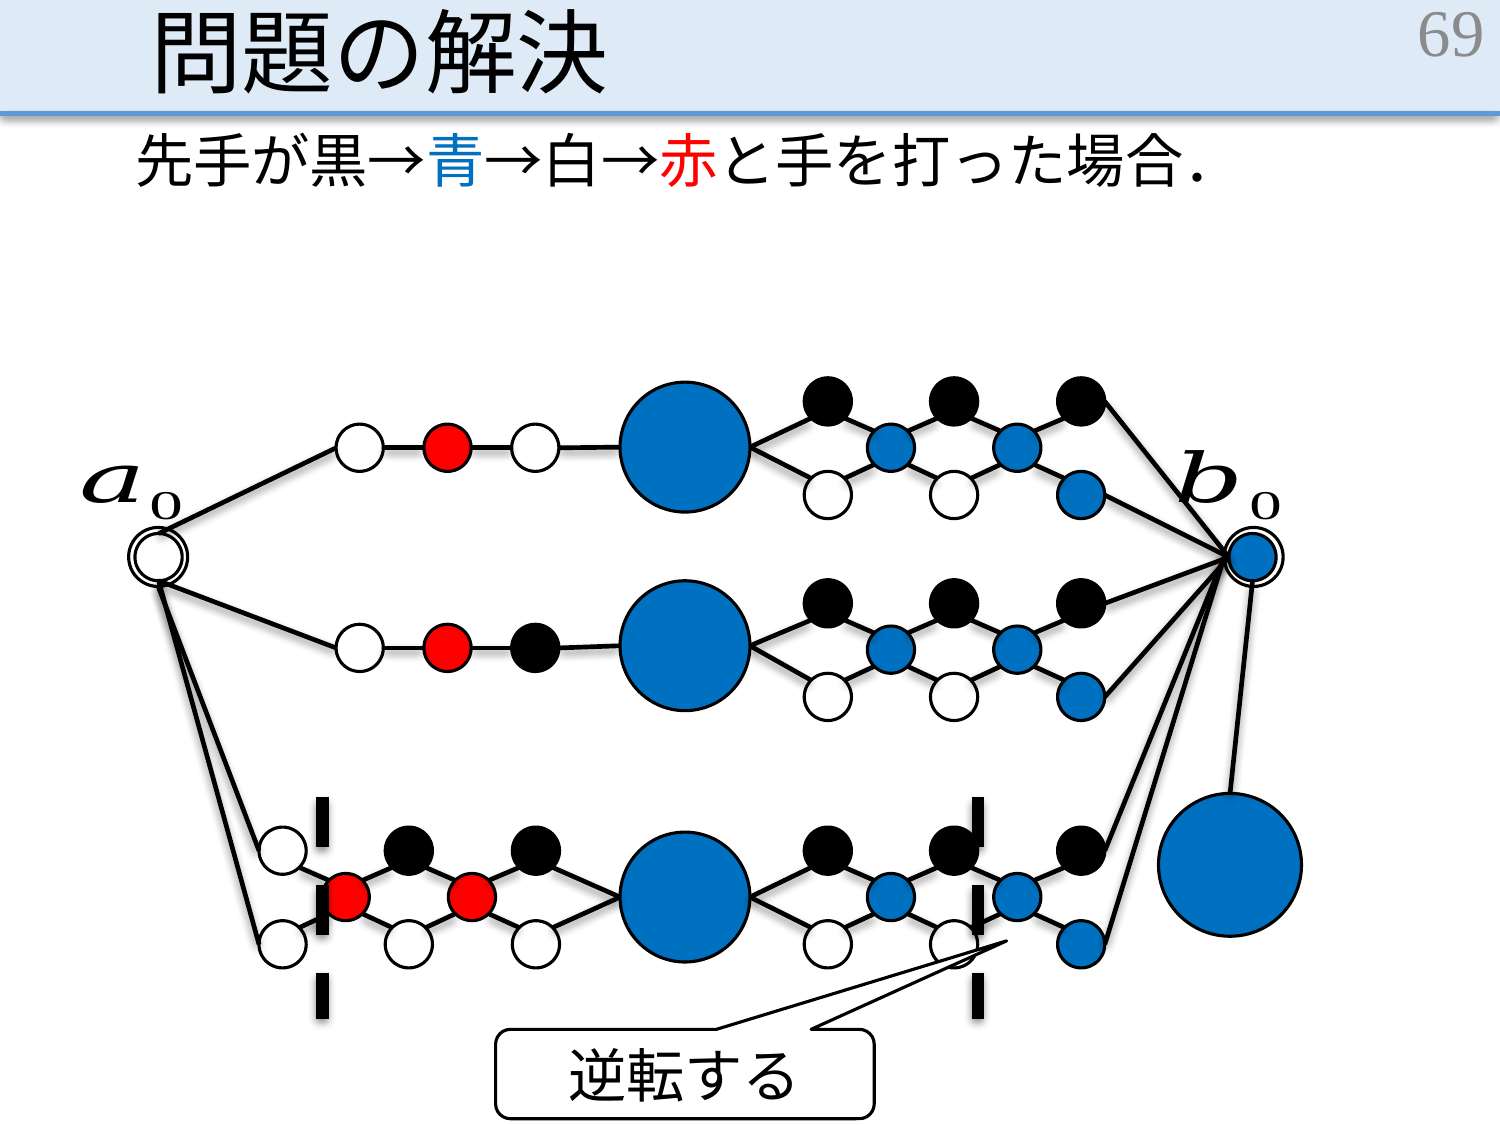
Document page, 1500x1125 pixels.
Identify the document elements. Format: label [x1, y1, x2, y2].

text_box [127, 376, 1304, 1121]
text_box [135, 124, 1373, 203]
slide_number [1162, 0, 1500, 60]
title [135, 0, 1373, 114]
